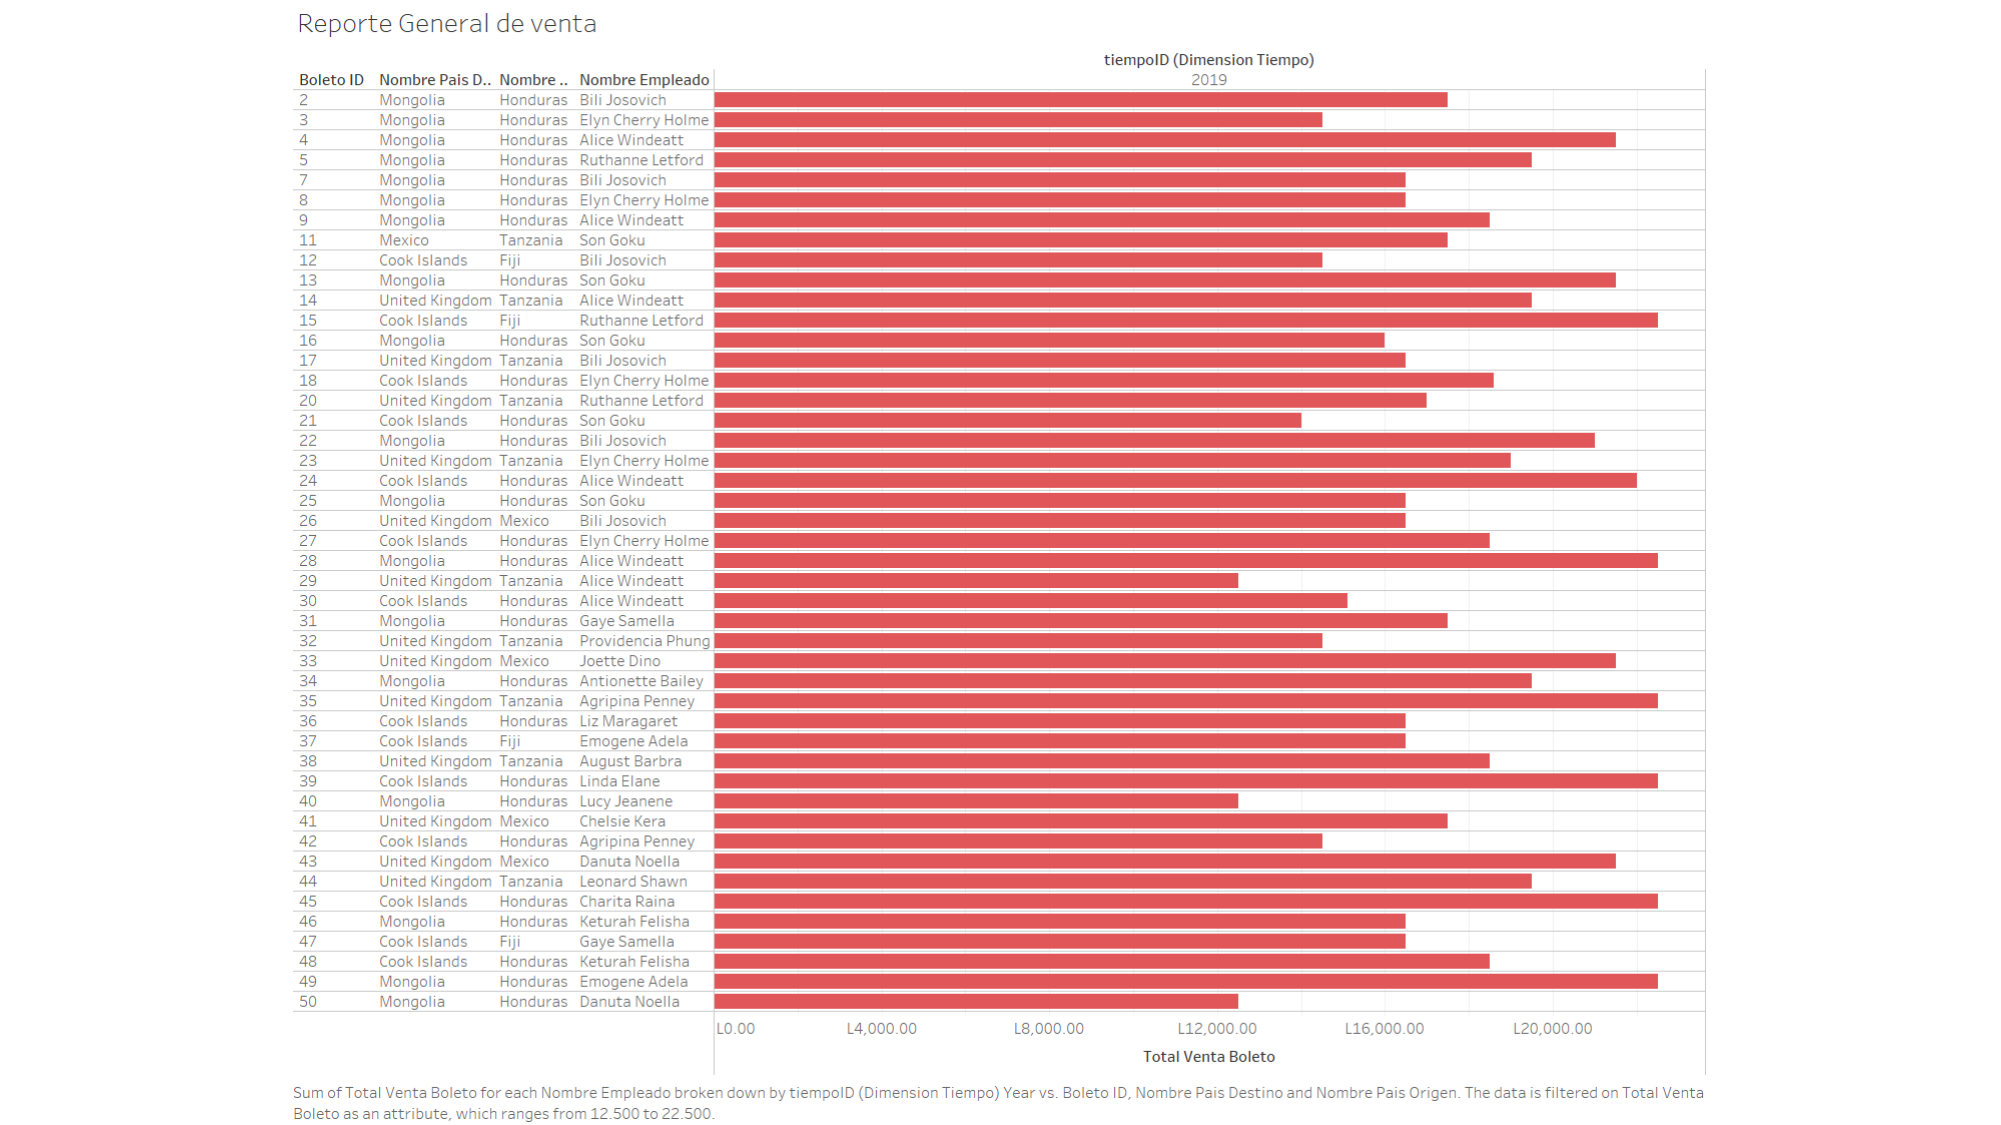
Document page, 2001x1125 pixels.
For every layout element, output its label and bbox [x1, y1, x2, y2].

picture [293, 0, 1707, 1125]
